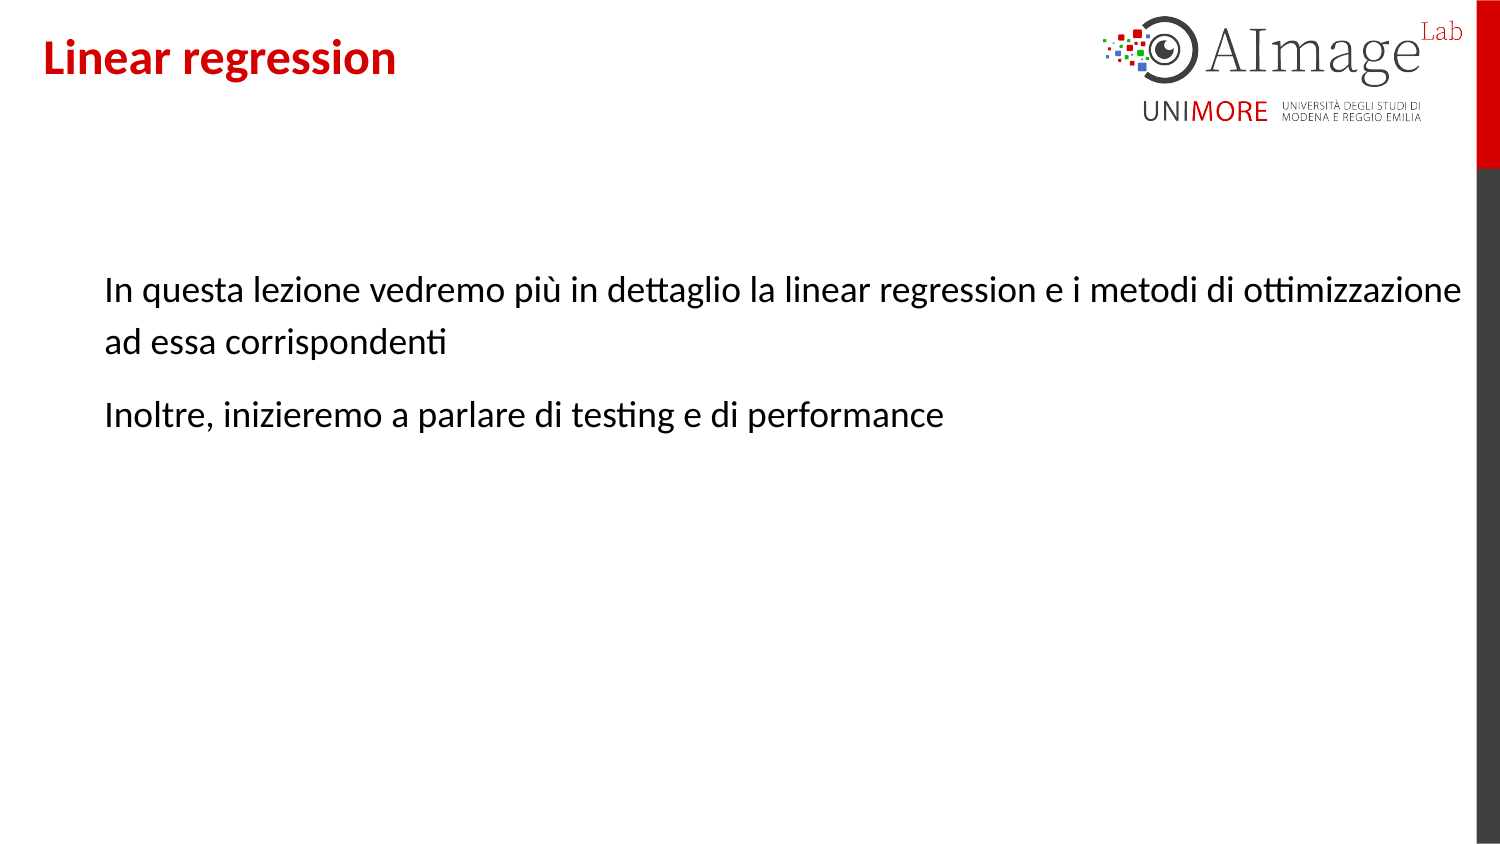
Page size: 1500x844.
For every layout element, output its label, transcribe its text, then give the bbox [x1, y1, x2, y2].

text_box In questa lezione vedremo più in dettaglio la linear regression e i metodi di ottimizzazione ad essa corrispondenti Inoltre, inizieremo a parlare di testing e di performance [89, 243, 1479, 691]
picture [1103, 16, 1464, 128]
text_box Linear regression [41, 22, 1238, 85]
